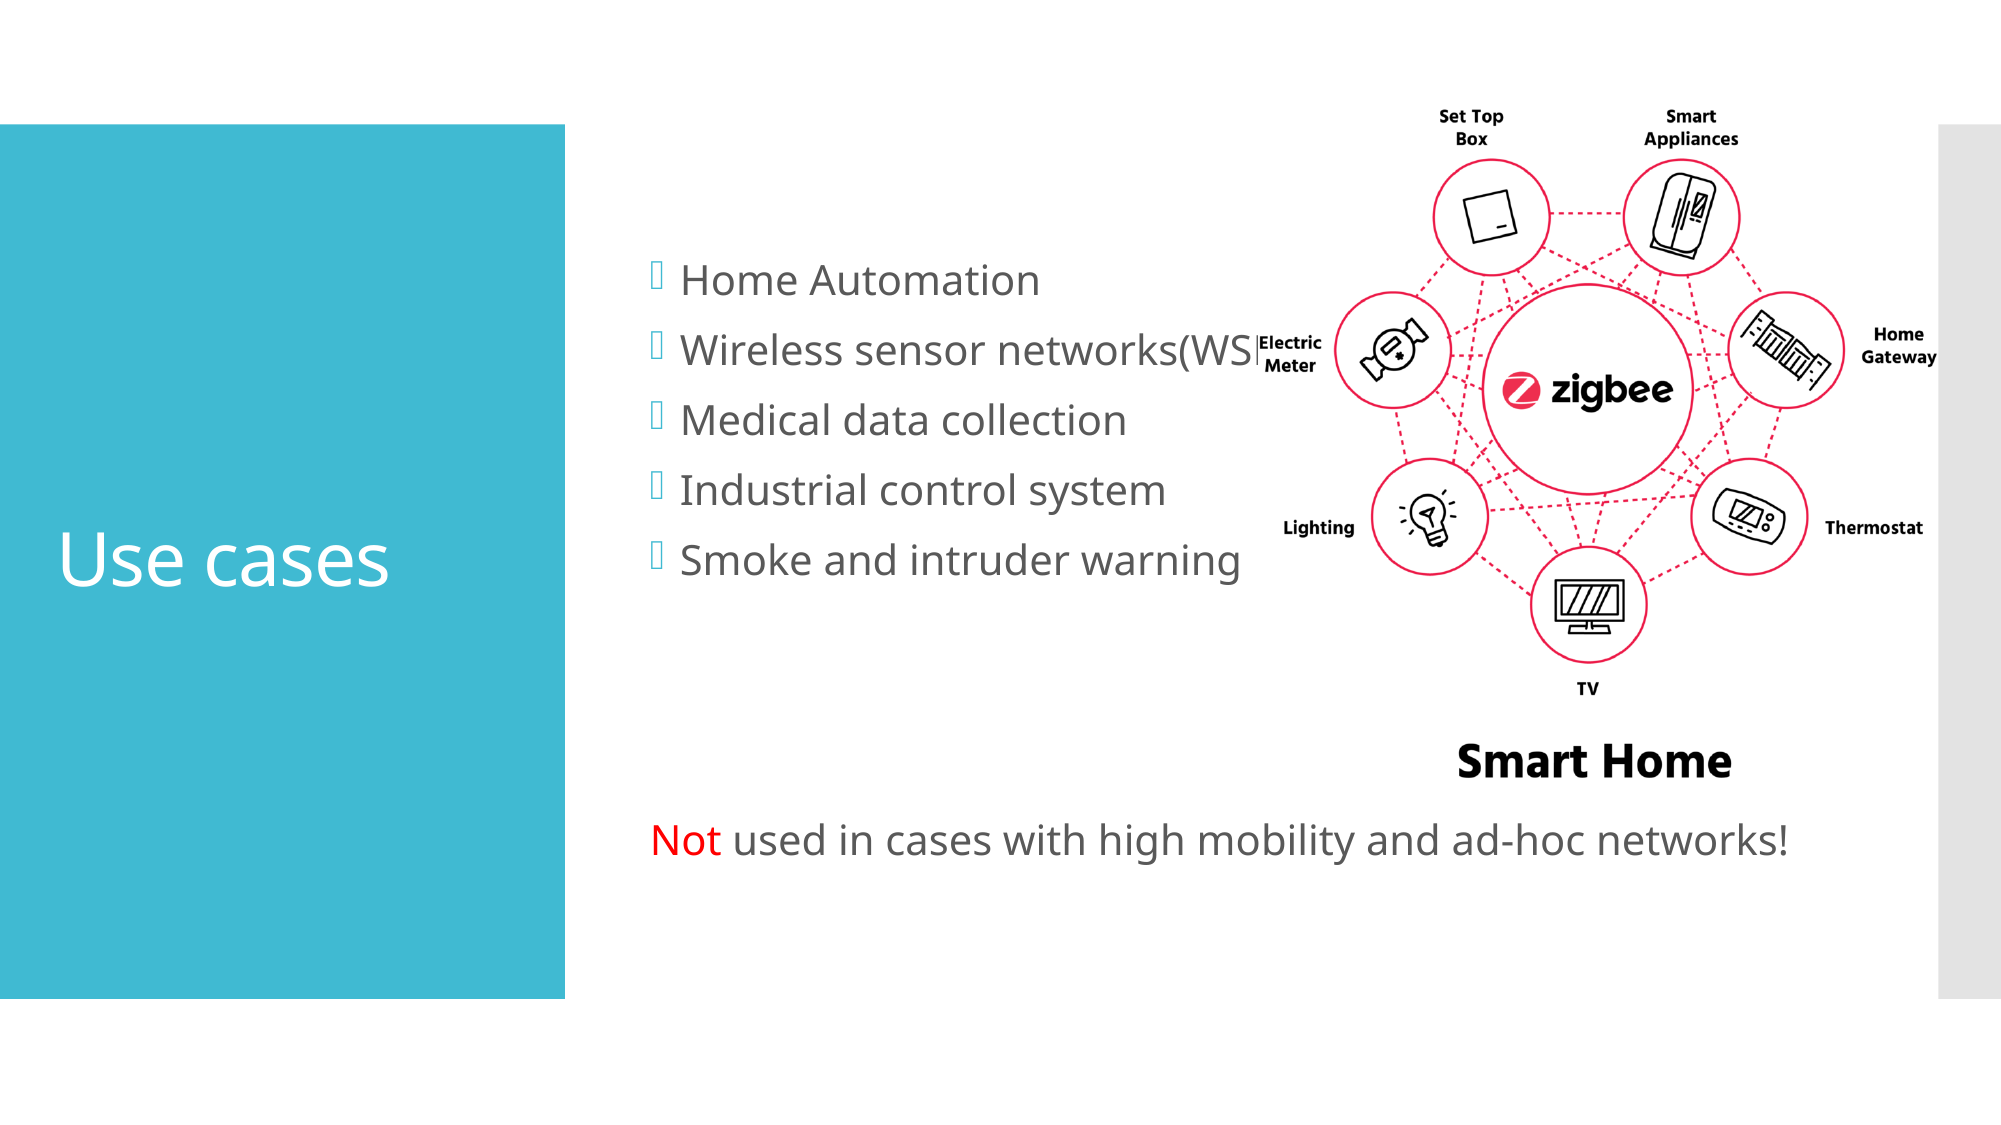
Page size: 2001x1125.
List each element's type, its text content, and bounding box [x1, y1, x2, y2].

list Home Automation Wireless sensor networks(WSN) Medical data collection Industrial control system Smoke and intruder warning Not used in cases with high mobility and ad-hoc networks! [634, 141, 1835, 982]
title Use cases [41, 184, 525, 940]
picture [1258, 105, 1937, 804]
